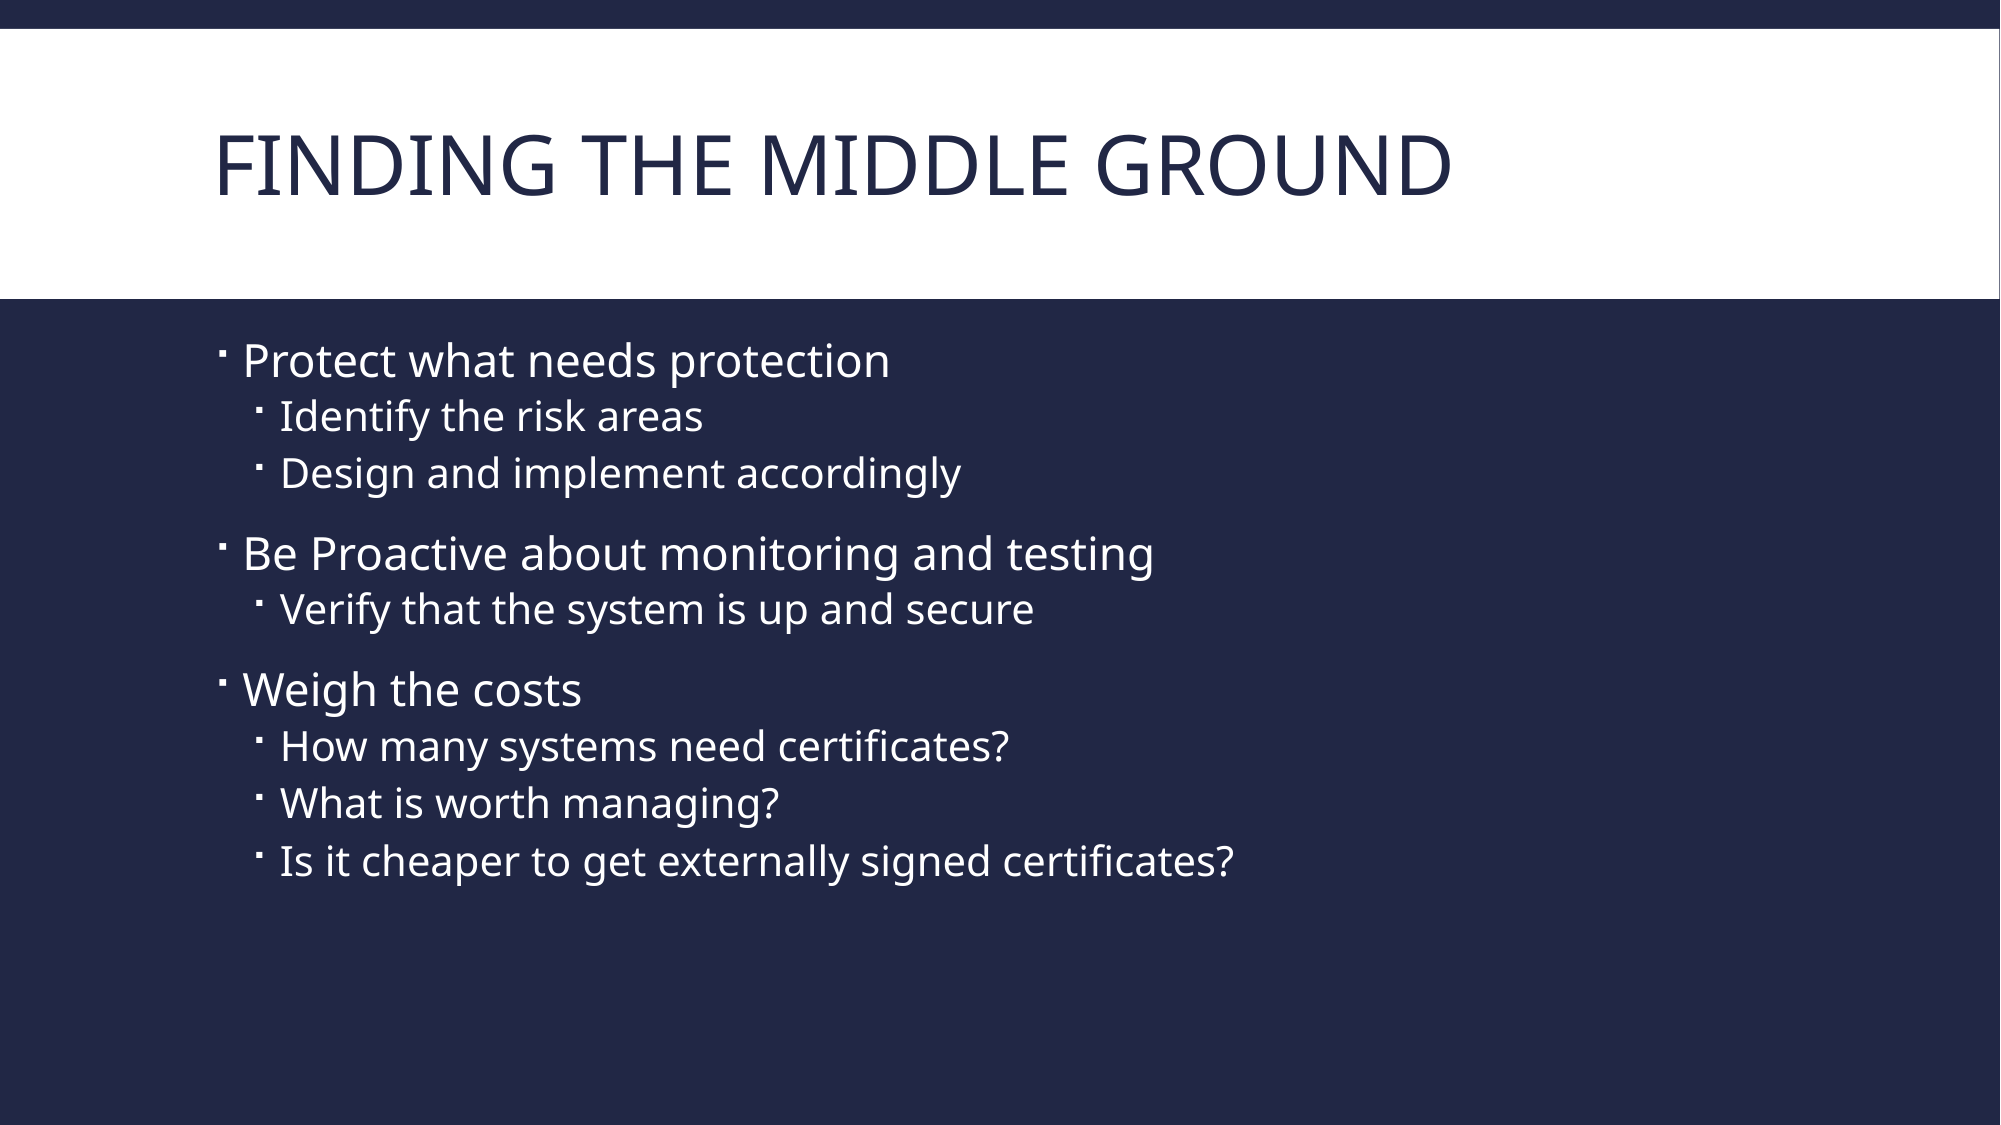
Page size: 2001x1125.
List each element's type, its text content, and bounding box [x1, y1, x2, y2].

title Finding the Middle Ground [197, 46, 1803, 295]
list Protect what needs protection Identify the risk areas Design and implement accordingly Be Proactive about monitoring and testing Verify that the system is up and secure Weigh the costs How many systems need certificates? What is worth managing? Is it cheaper to get externally signed certificates? [197, 329, 1803, 1020]
